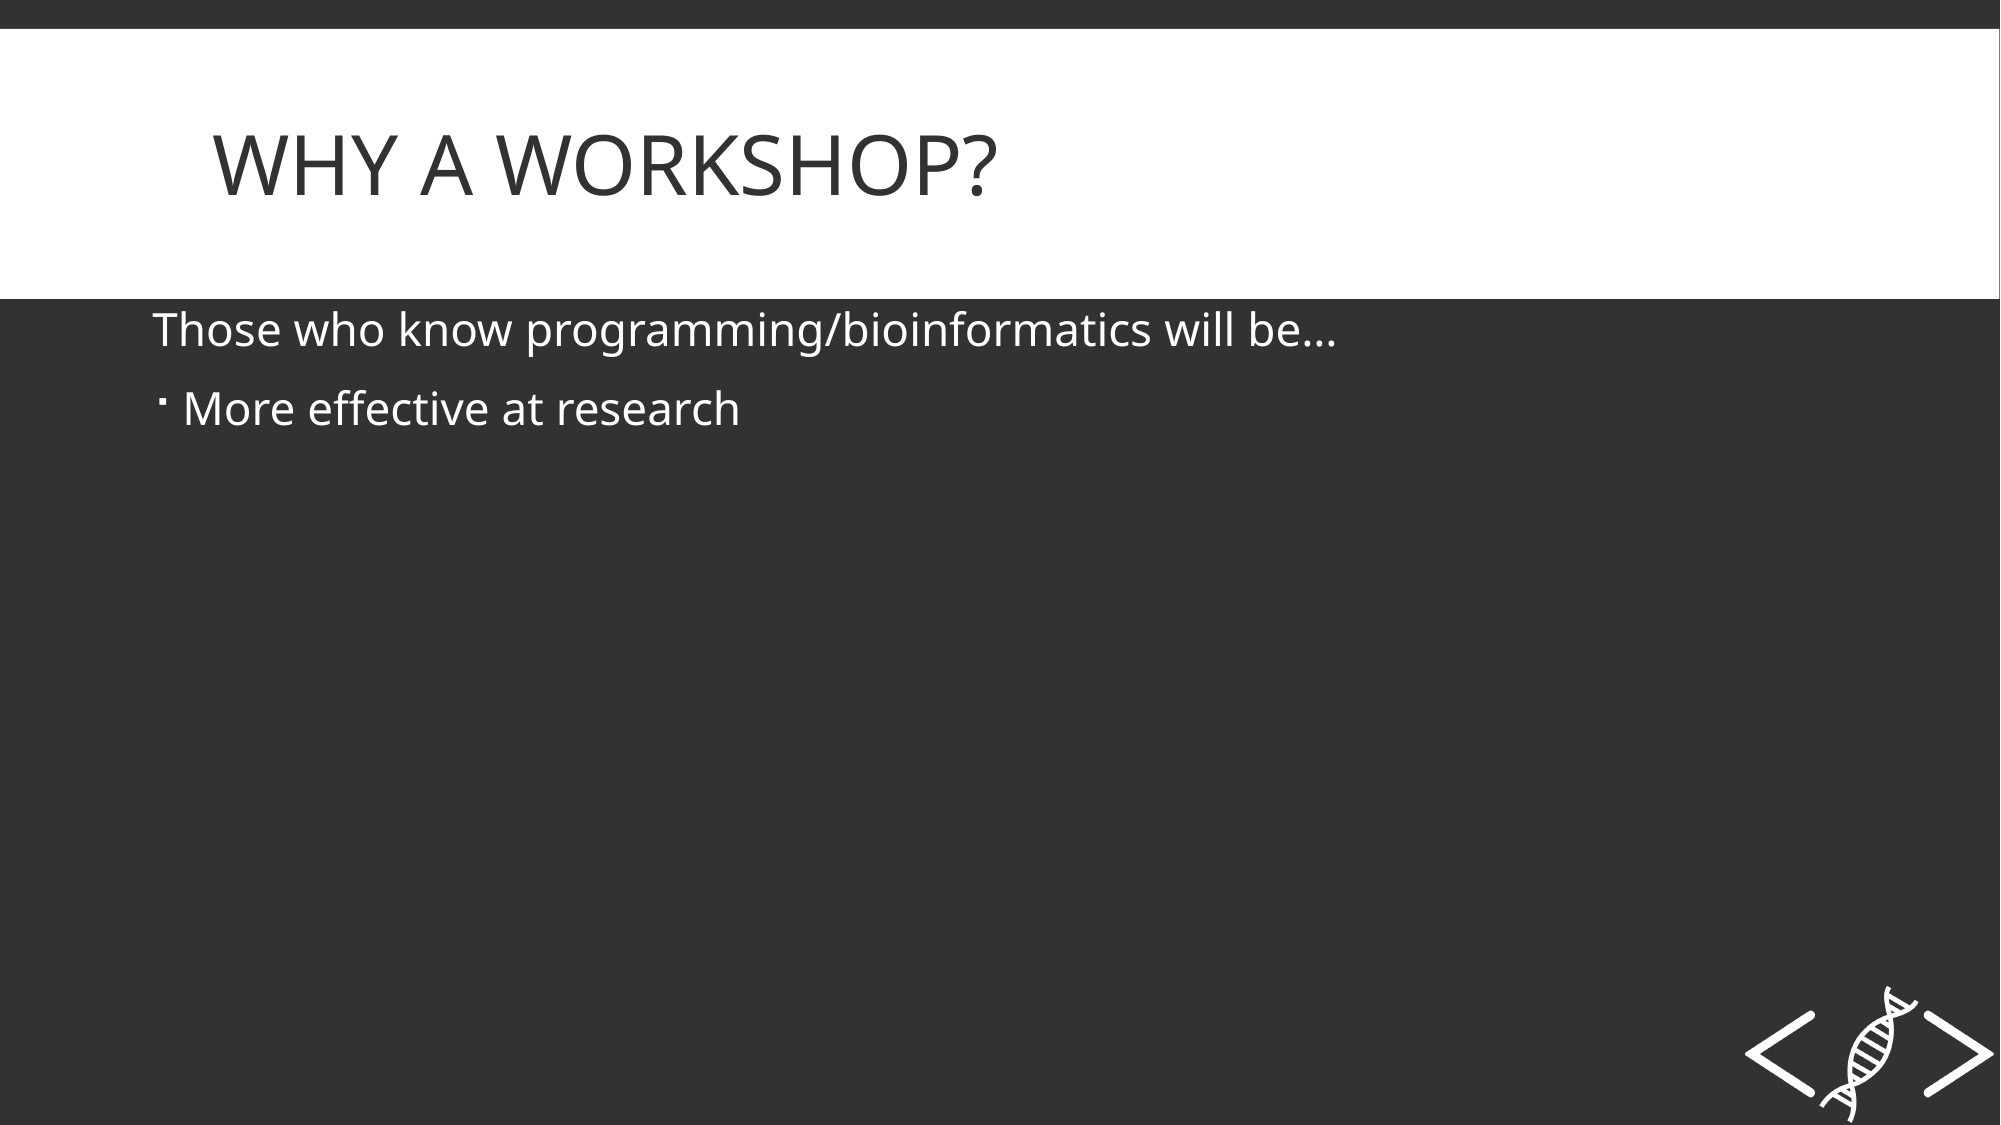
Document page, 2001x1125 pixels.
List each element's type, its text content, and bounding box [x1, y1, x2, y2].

title Why a workshop? [197, 46, 1803, 295]
list Those who know programming/bioinformatics will be… More effective at research [137, 299, 1863, 1092]
picture [1739, 923, 2000, 1125]
